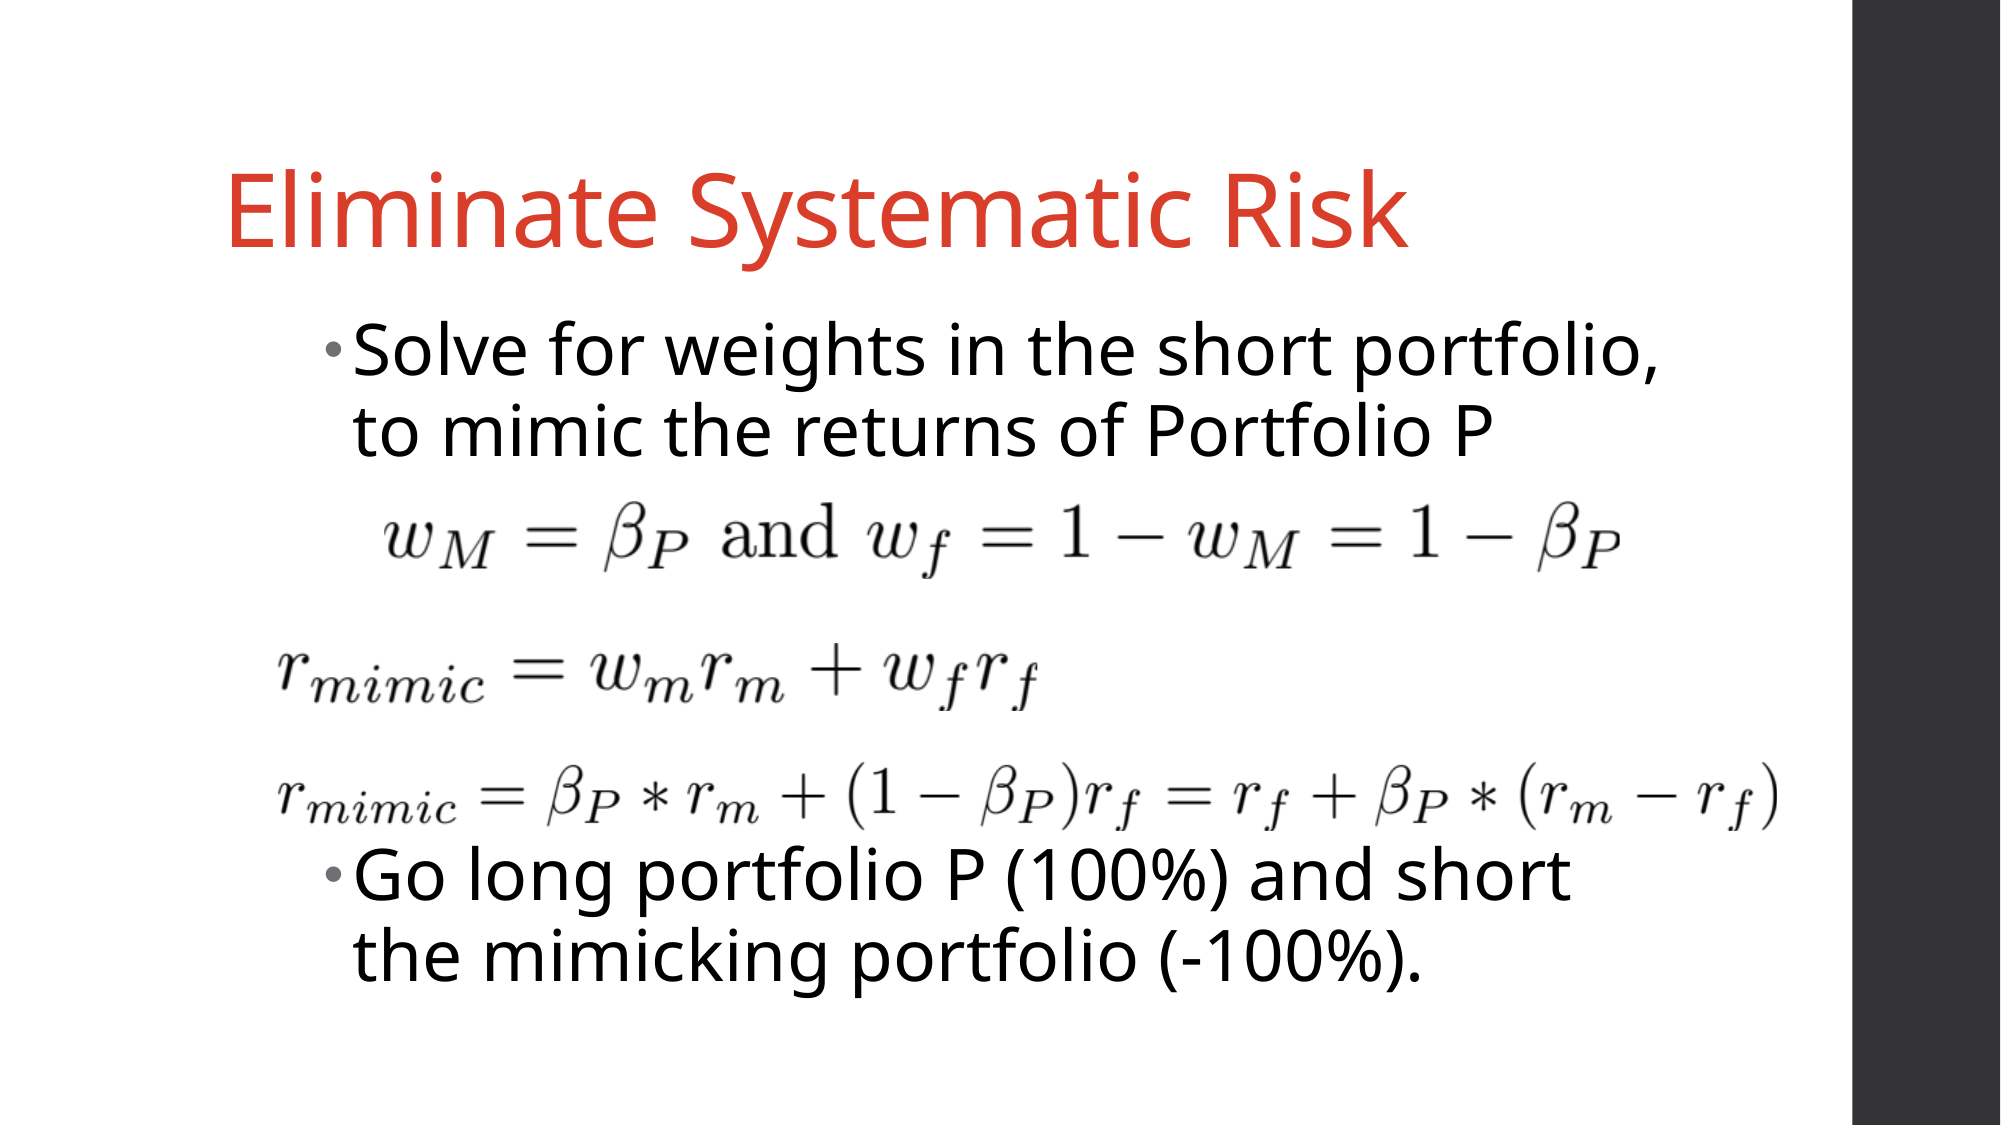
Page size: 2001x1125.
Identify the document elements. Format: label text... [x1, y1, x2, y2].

picture [383, 500, 1620, 579]
picture [276, 761, 1778, 831]
list Solve for weights in the short portfolio, to mimic the returns of Portfolio P Go long portfolio P (100%) and short the mimicking portfolio (-100%). [308, 838, 1692, 1095]
picture [276, 643, 1038, 711]
list Solve for weights in the short portfolio, to mimic the returns of Portfolio P Go long portfolio P (100%) and short the mimicking portfolio (-100%). [308, 303, 1692, 757]
title Eliminate Systematic Risk [206, 60, 1797, 278]
